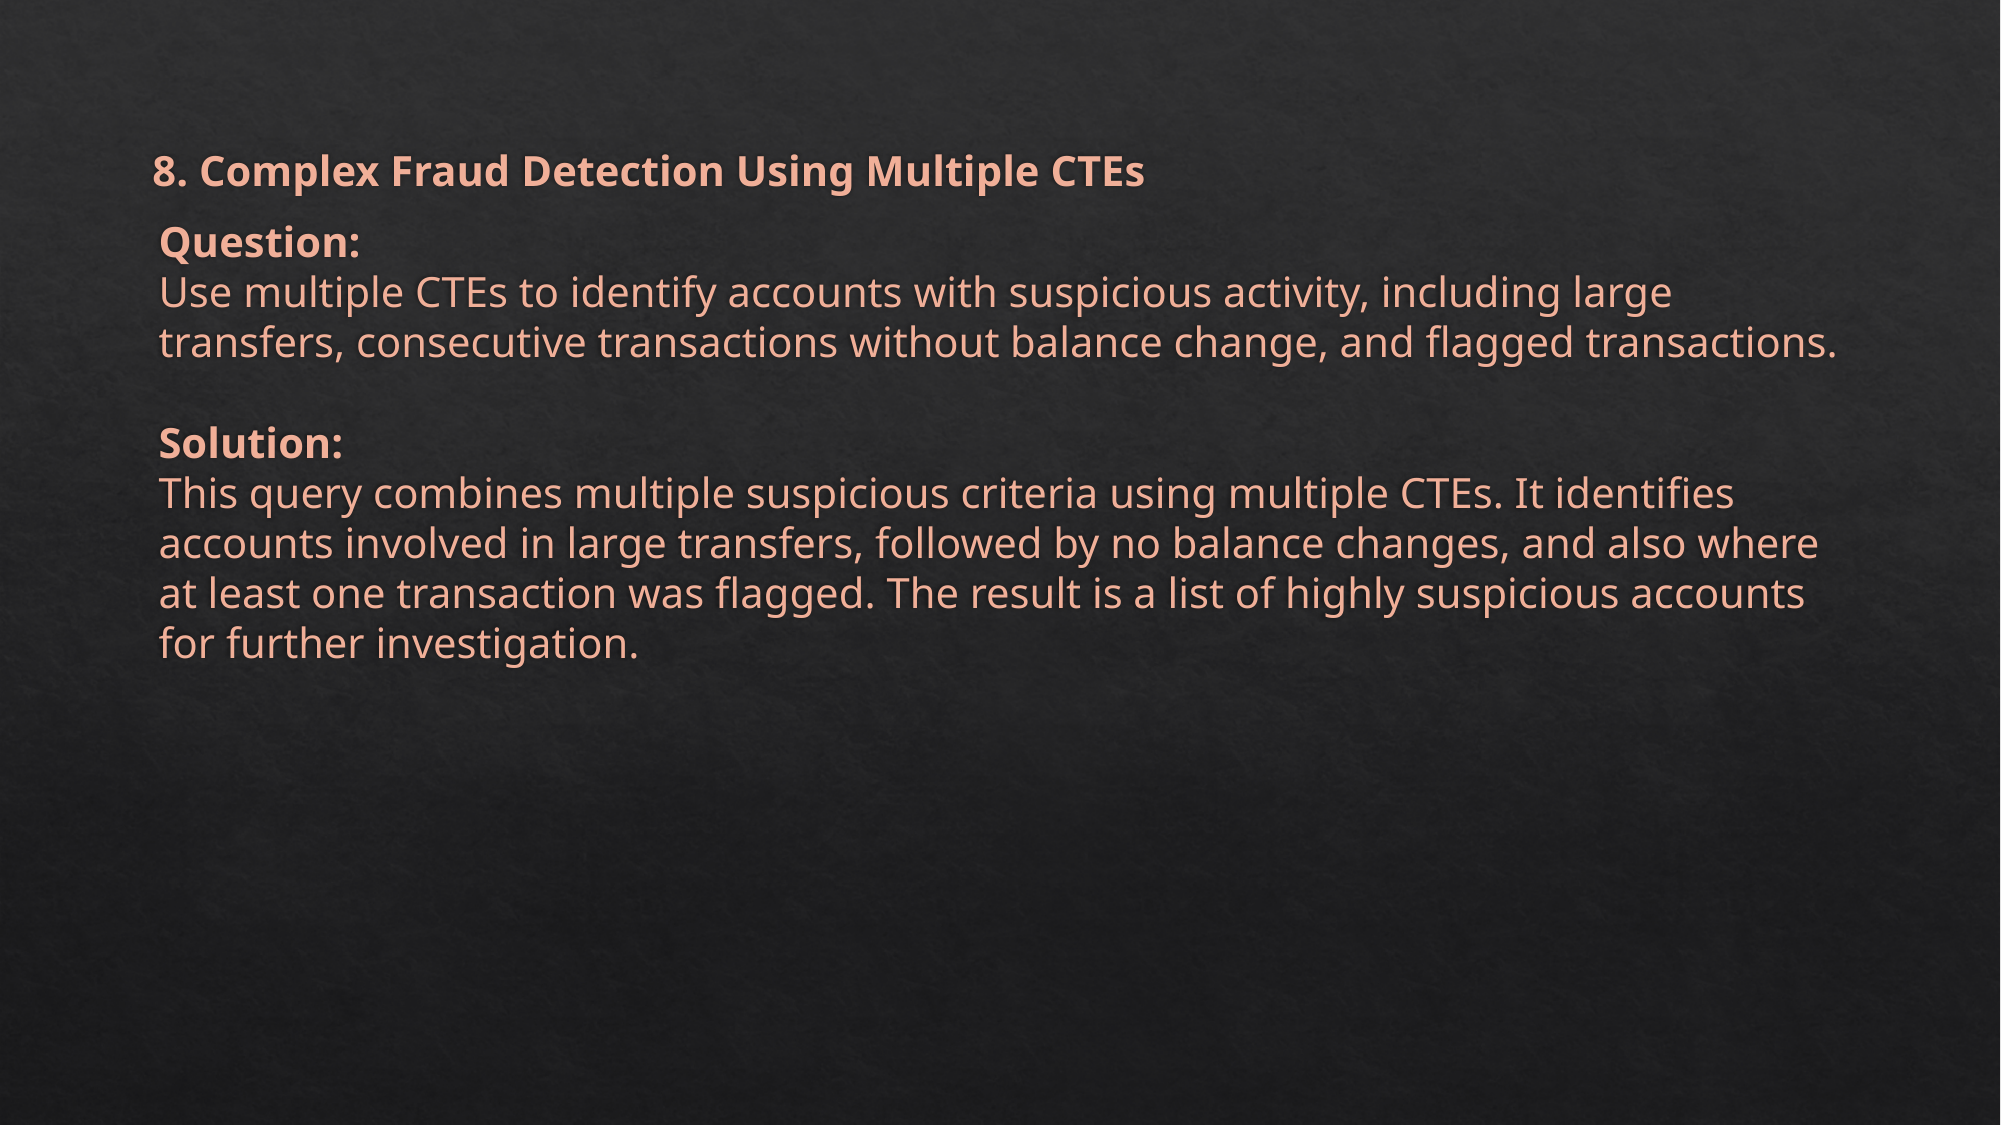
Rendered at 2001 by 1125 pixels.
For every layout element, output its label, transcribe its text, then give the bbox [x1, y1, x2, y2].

list 8. Complex Fraud Detection Using Multiple CTEs Question: Use multiple CTEs to identify accounts with suspicious activity, including large transfers, consecutive transactions without balance change, and flagged transactions. Solution: This query combines multiple suspicious criteria using multiple CTEs. It identifies accounts involved in large transfers, followed by no balance changes, and also where at least one transaction was flagged. The result is a list of highly suspicious accounts for further investigation. [137, 137, 1863, 1014]
